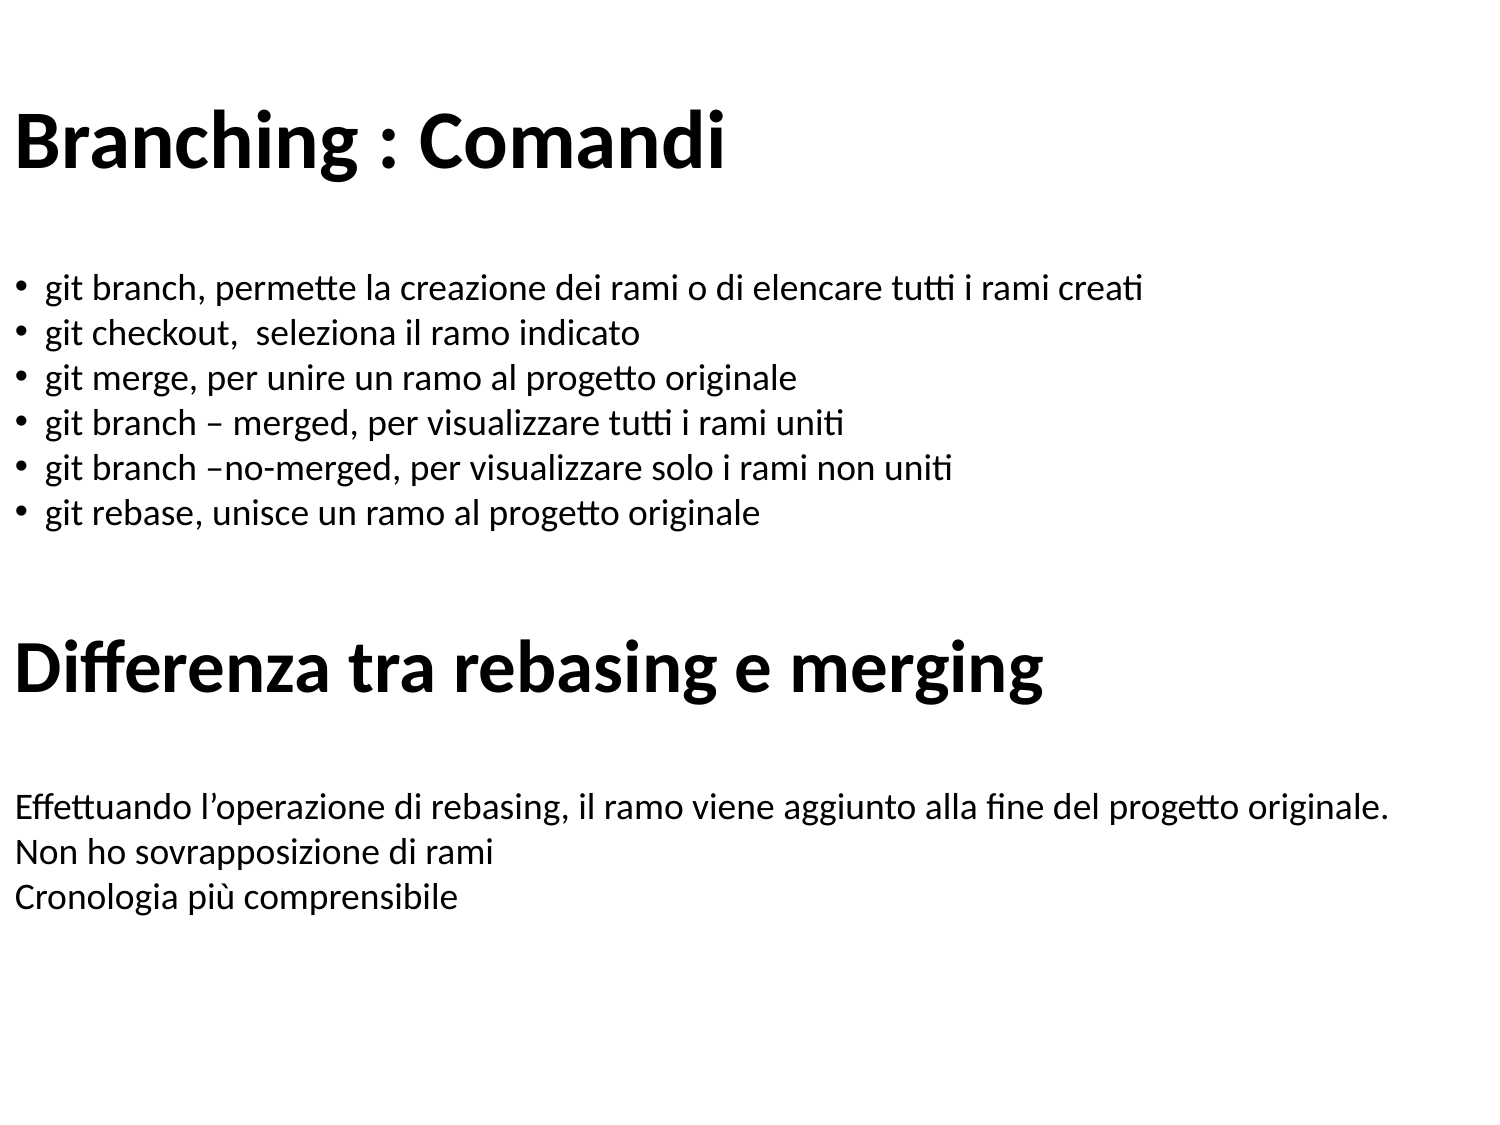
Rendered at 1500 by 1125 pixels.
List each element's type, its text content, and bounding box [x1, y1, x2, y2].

text_box Branching : Comandi [0, 78, 1500, 193]
text_box git branch, permette la creazione dei rami o di elencare tutti i rami creati git checkout, seleziona il ramo indicato git merge, per unire un ramo al progetto originale git branch – merged, per visualizzare tutti i rami uniti git branch –no-merged, per visualizzare solo i rami non uniti git rebase, unisce un ramo al progetto originale [0, 255, 1500, 540]
text_box Effettuando l’operazione di rebasing, il ramo viene aggiunto alla fine del progetto originale. Non ho sovrapposizione di rami Cronologia più comprensibile [0, 775, 1500, 970]
text_box Differenza tra rebasing e merging [0, 609, 1500, 715]
